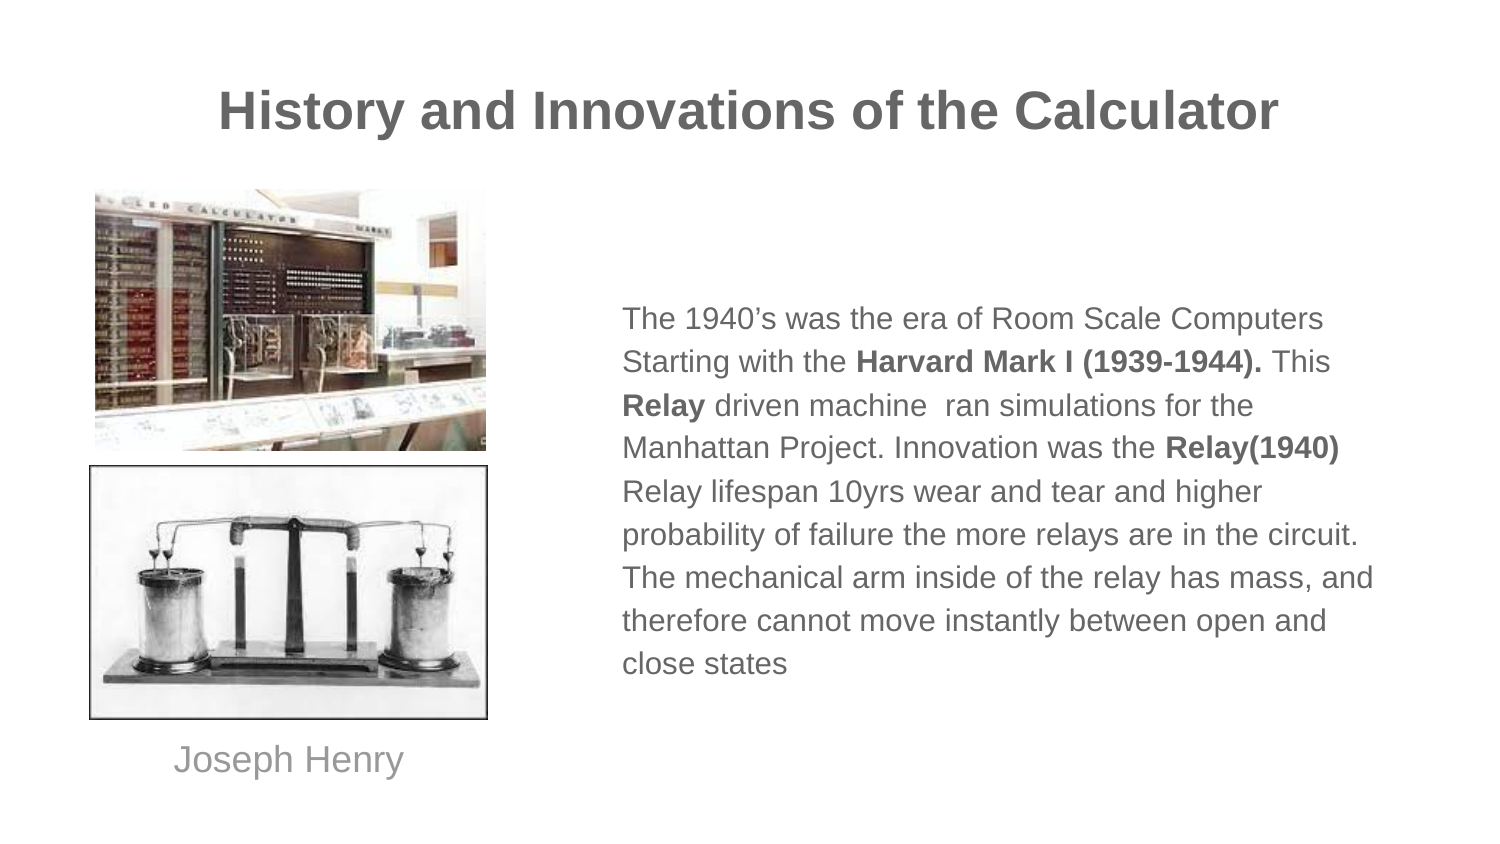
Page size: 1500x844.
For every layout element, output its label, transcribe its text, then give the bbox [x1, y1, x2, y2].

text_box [62, 465, 516, 797]
text_box History and Innovations of the Calculator [0, 0, 1500, 205]
text_box The 1940’s was the era of Room Scale Computers Starting with the Harvard Mark I (1939-1944). This Relay driven machine ran simulations for the Manhattan Project. Innovation was the Relay(1940) Relay lifespan 10yrs wear and tear and higher probability of failure the more relays are in the circuit. The mechanical arm inside of the relay has mass, and therefore cannot move instantly between open and close states [607, 278, 1422, 801]
picture [95, 189, 487, 452]
